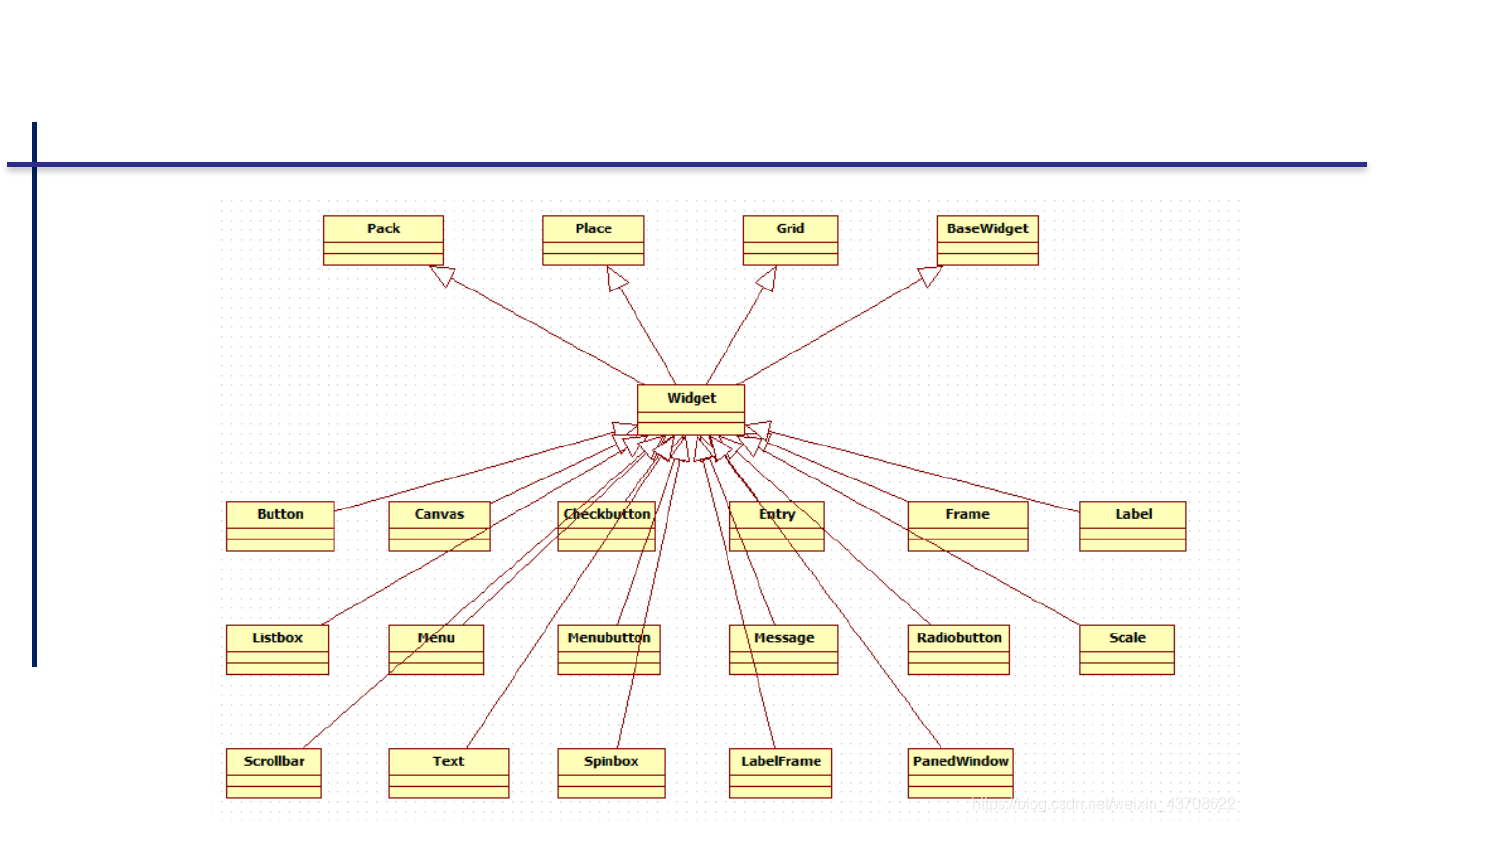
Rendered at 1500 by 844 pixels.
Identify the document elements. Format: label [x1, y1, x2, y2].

picture [212, 196, 1244, 822]
